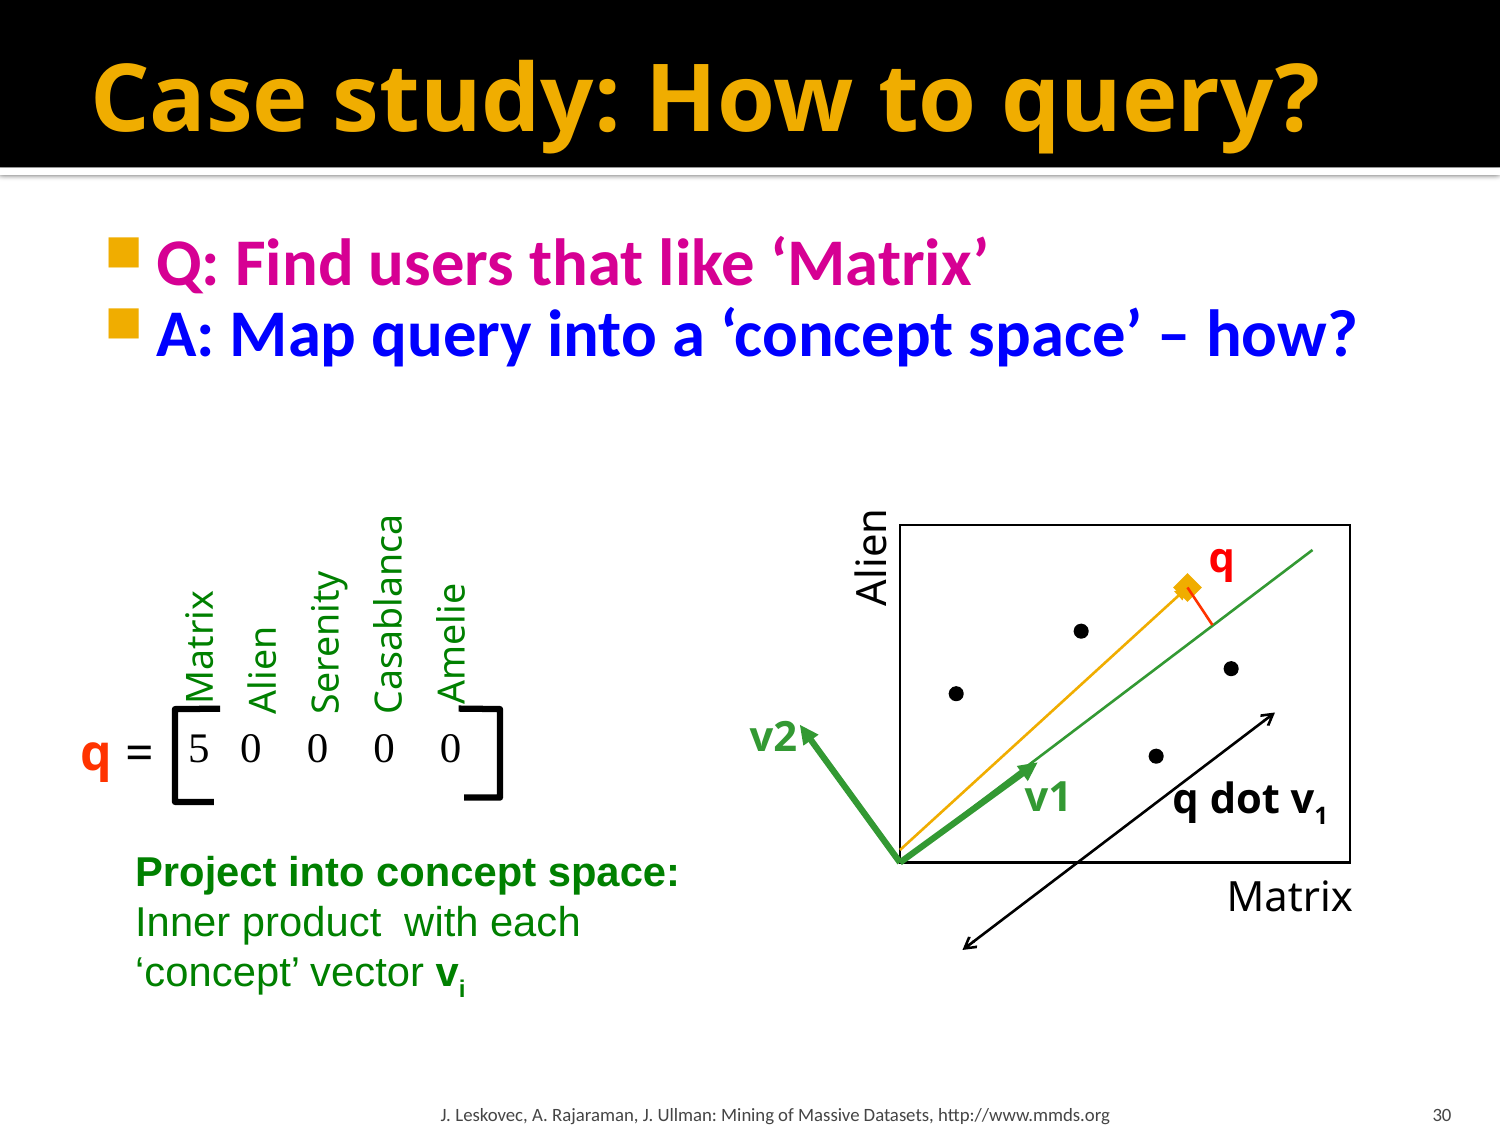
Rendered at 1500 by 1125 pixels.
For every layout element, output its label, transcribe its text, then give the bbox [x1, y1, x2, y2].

text_box q dot v1 [1157, 764, 1343, 837]
text_box v1 [1009, 762, 1088, 828]
text_box q [1194, 523, 1251, 589]
text_box [174, 797, 215, 802]
text_box v2 [734, 702, 813, 768]
text_box [899, 587, 1187, 851]
text_box Alien [836, 493, 902, 621]
footer J. Leskovec, A. Rajaraman, J. Ullman: Mining of Massive Datasets, http://www.mmds.org [433, 1080, 1337, 1125]
list Q: Find users that like ‘Matrix’ A: Map query into a ‘concept space’ – how? [75, 212, 1425, 475]
text_box Matrix [1211, 862, 1368, 928]
text_box [1074, 624, 1088, 638]
text_box [949, 687, 963, 700]
text_box [1207, 712, 1276, 764]
slide_number 30 [1345, 1080, 1467, 1125]
text_box q = [65, 712, 169, 788]
text_box Matrix Alien Serenity Casablanca Amelie [149, 499, 480, 722]
text_box [464, 708, 500, 798]
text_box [170, 722, 491, 789]
text_box [1149, 749, 1163, 763]
text_box [899, 525, 1350, 863]
text_box [962, 802, 1157, 950]
text_box Project into concept space: Inner product with each ‘concept’ vector vi [120, 837, 696, 1010]
title Case study: How to query? [75, 12, 1425, 175]
text_box [1224, 662, 1238, 675]
text_box [1175, 575, 1199, 601]
